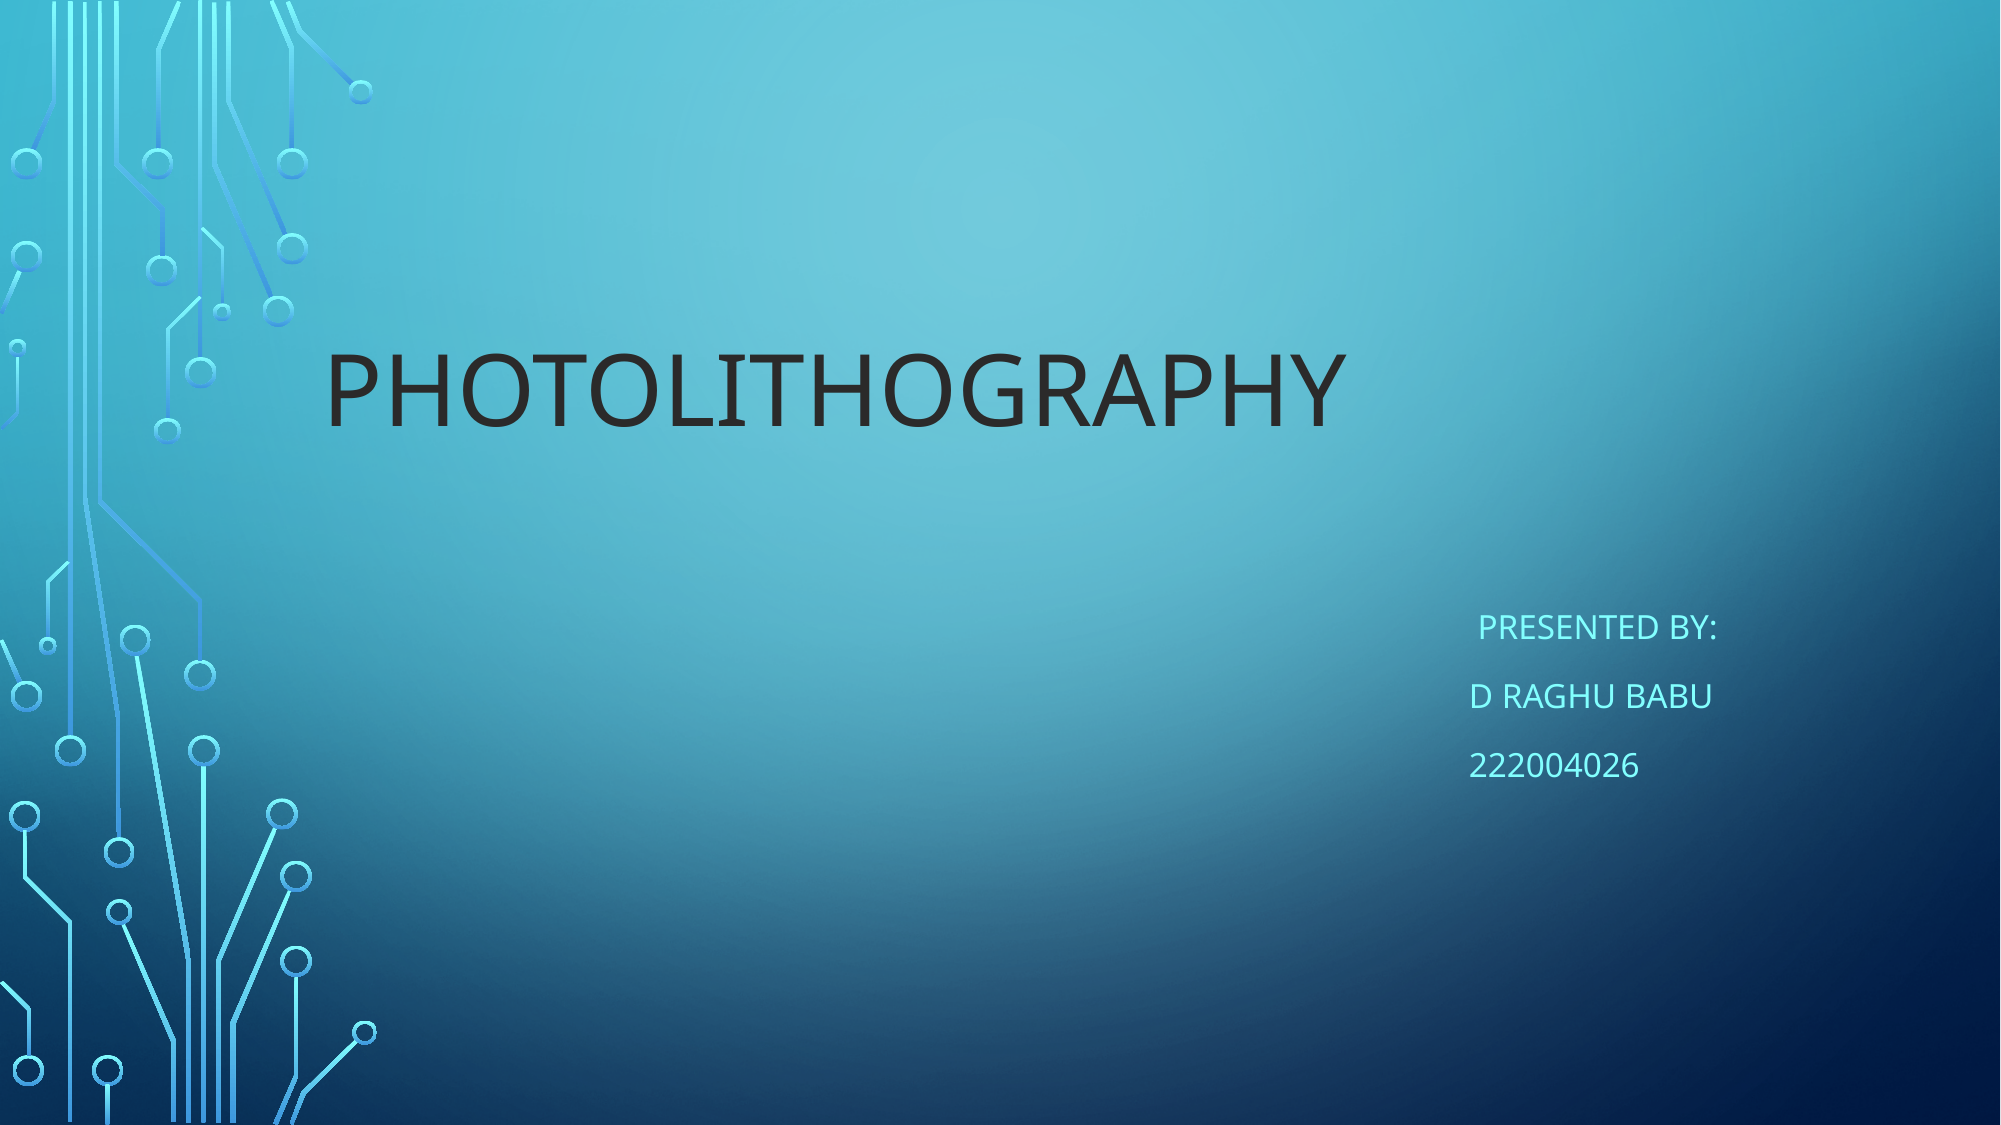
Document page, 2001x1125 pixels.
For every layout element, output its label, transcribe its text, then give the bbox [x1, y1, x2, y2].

title Photolithography [307, 184, 1750, 576]
subtitle Presented by: d Raghu babu 222004026 [307, 590, 1750, 863]
